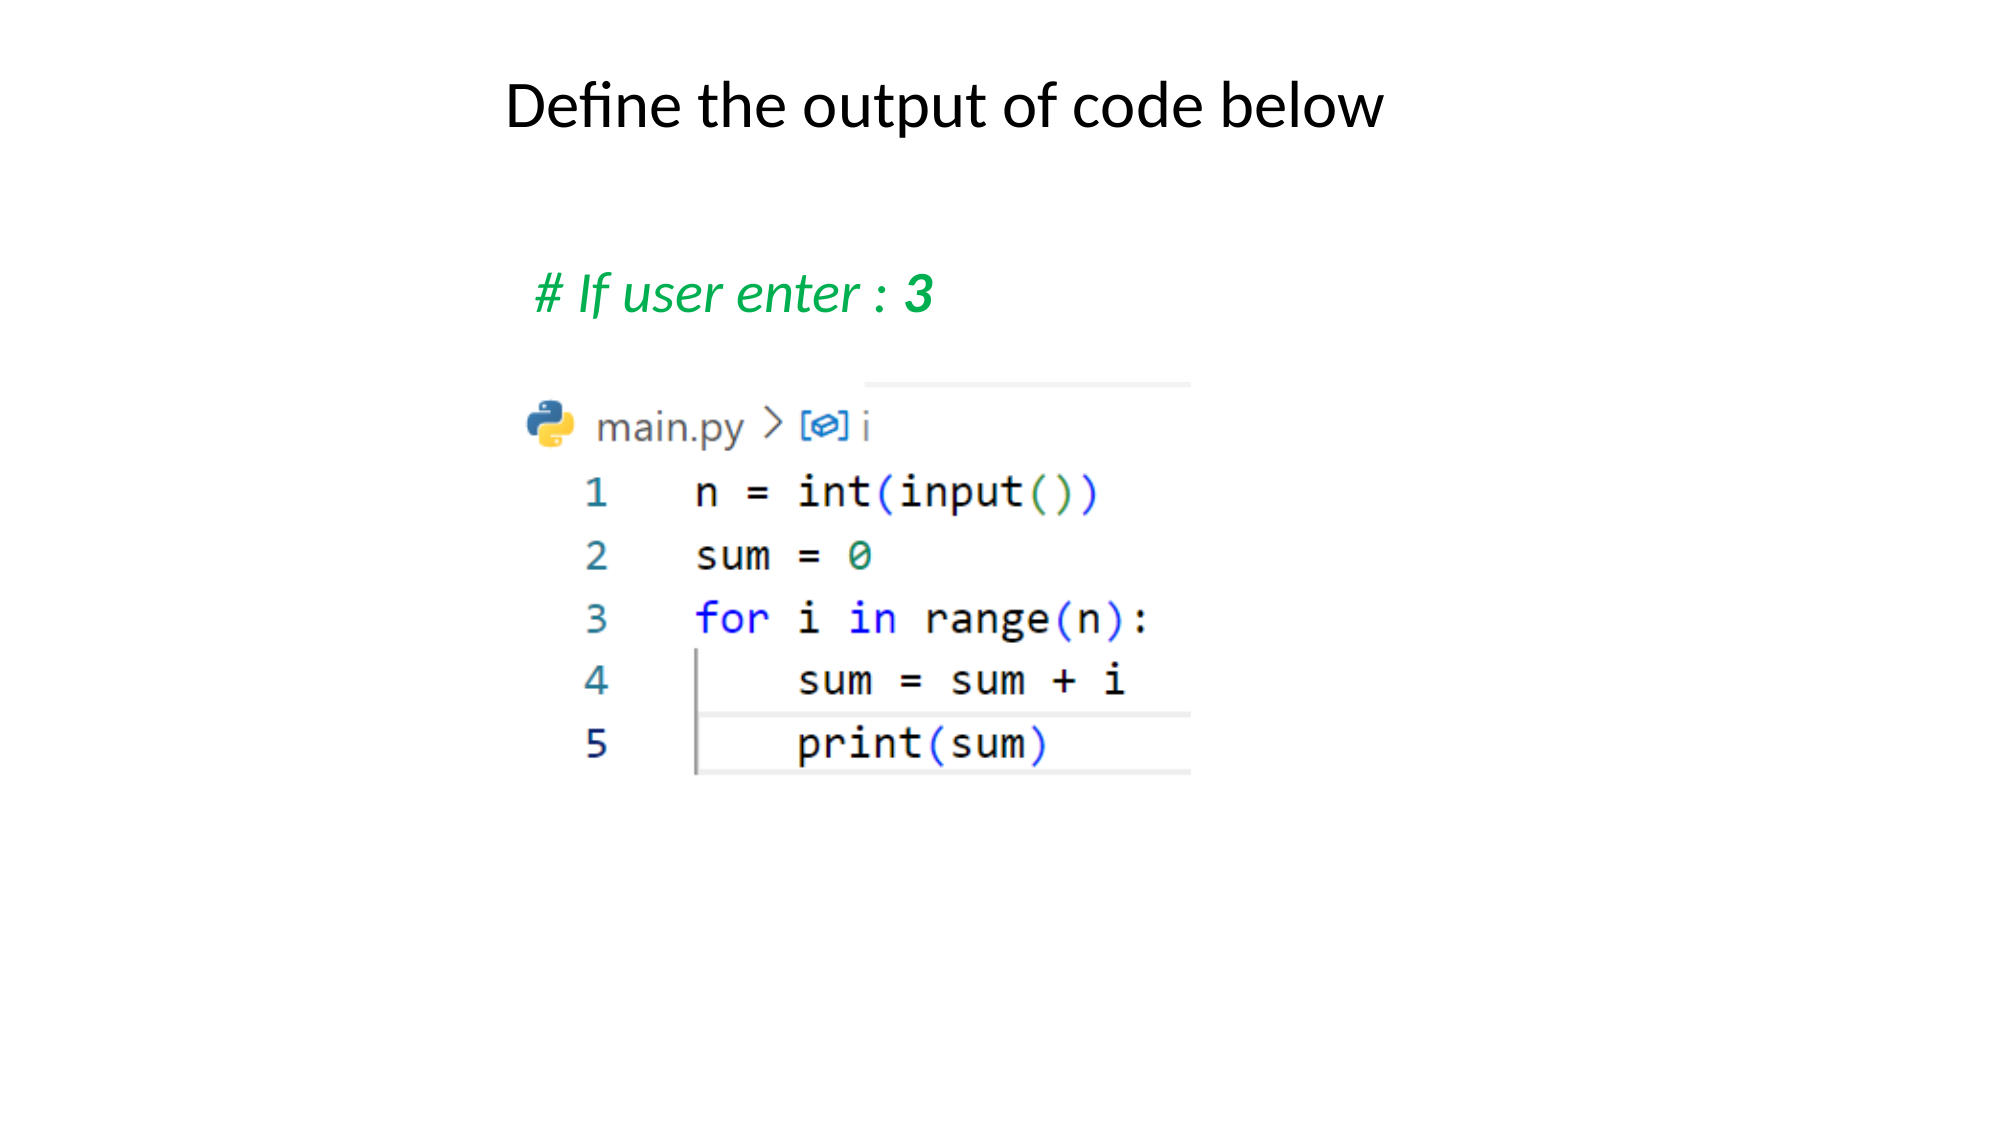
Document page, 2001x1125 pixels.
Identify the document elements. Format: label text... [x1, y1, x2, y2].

picture [505, 382, 1191, 831]
text_box Define the output of code below [490, 53, 1401, 148]
text_box # If user enter : 3 [520, 246, 948, 332]
